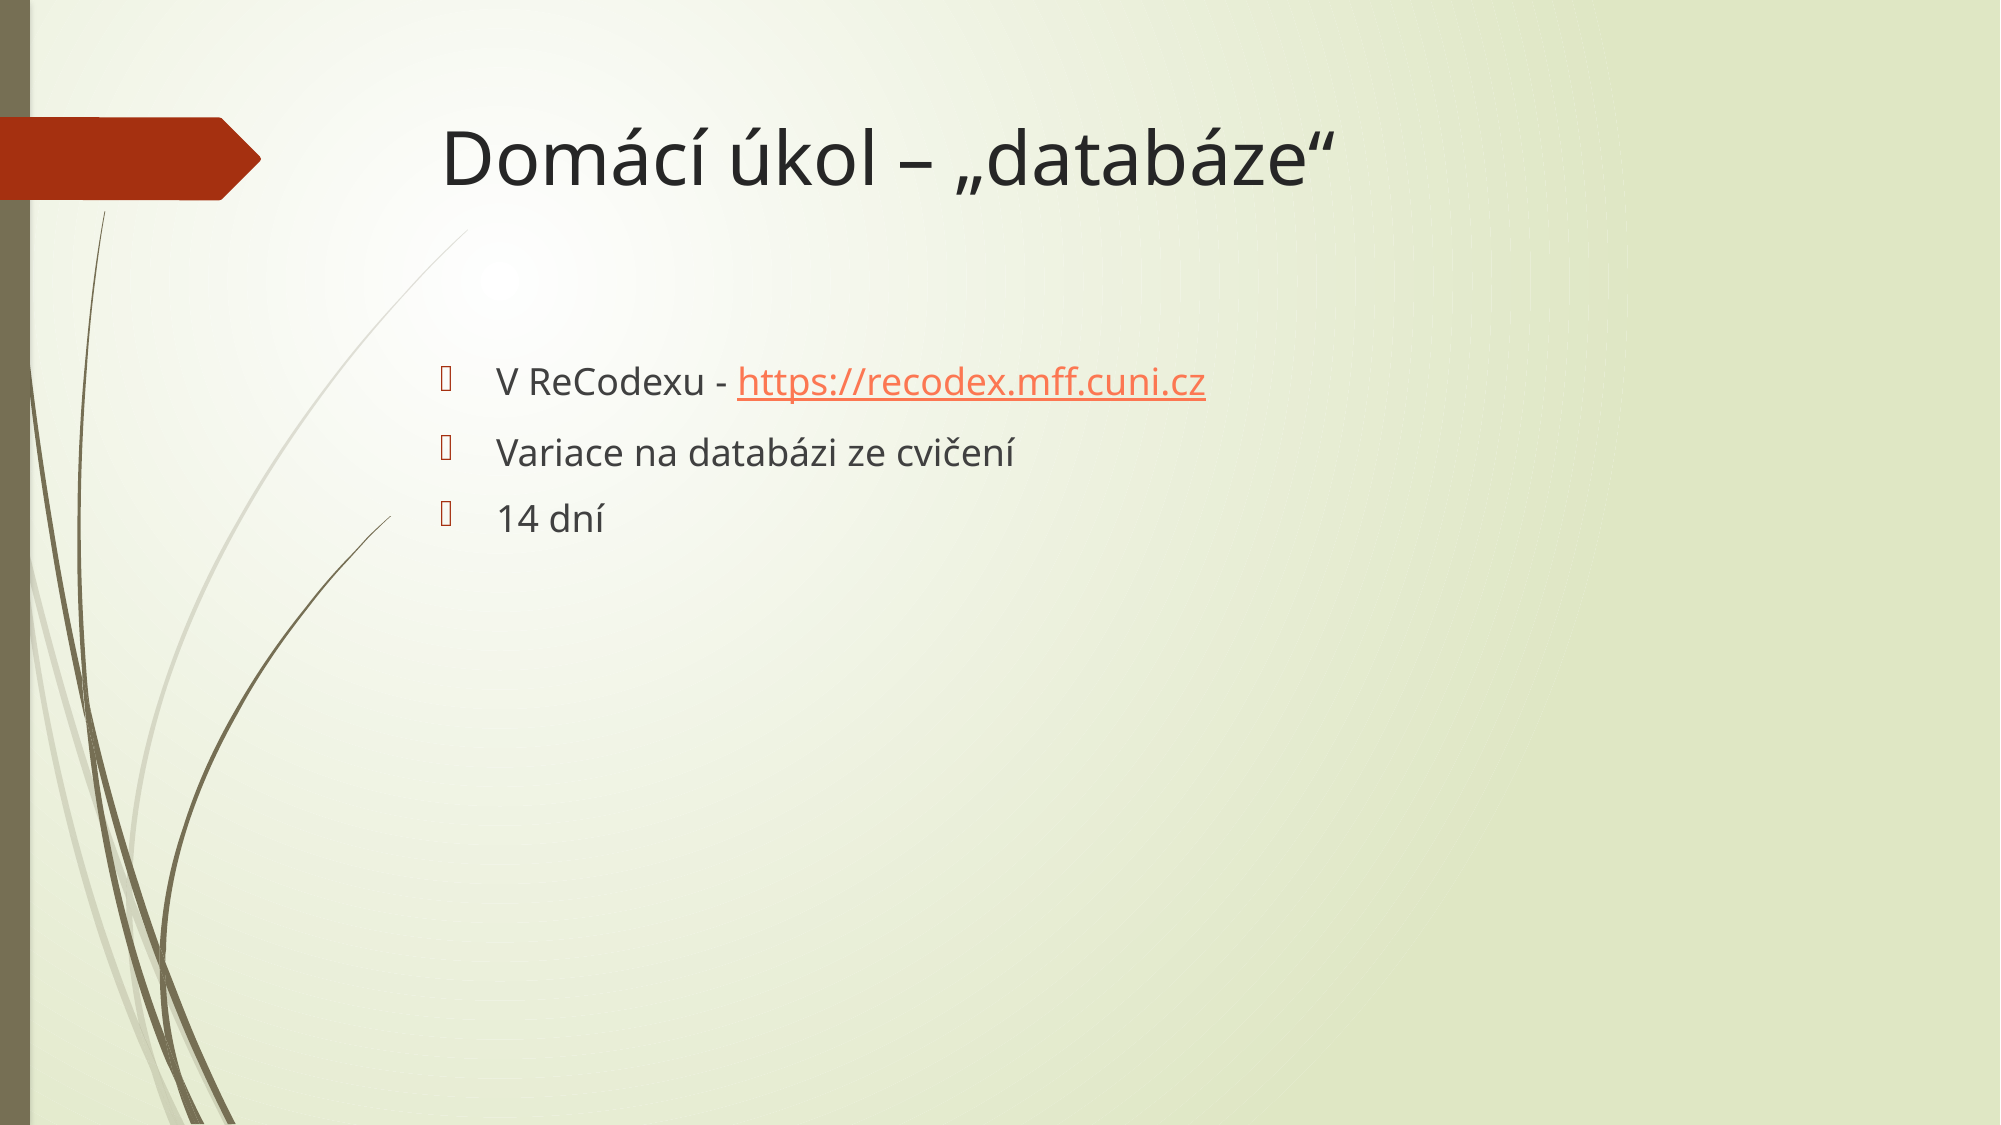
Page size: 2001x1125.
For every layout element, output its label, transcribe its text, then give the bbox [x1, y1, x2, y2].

list V ReCodexu - https://recodex.mff.cuni.cz Variace na databázi ze cvičení 14 dní [424, 350, 1888, 970]
title Domácí úkol – „databáze“ [425, 102, 1888, 313]
